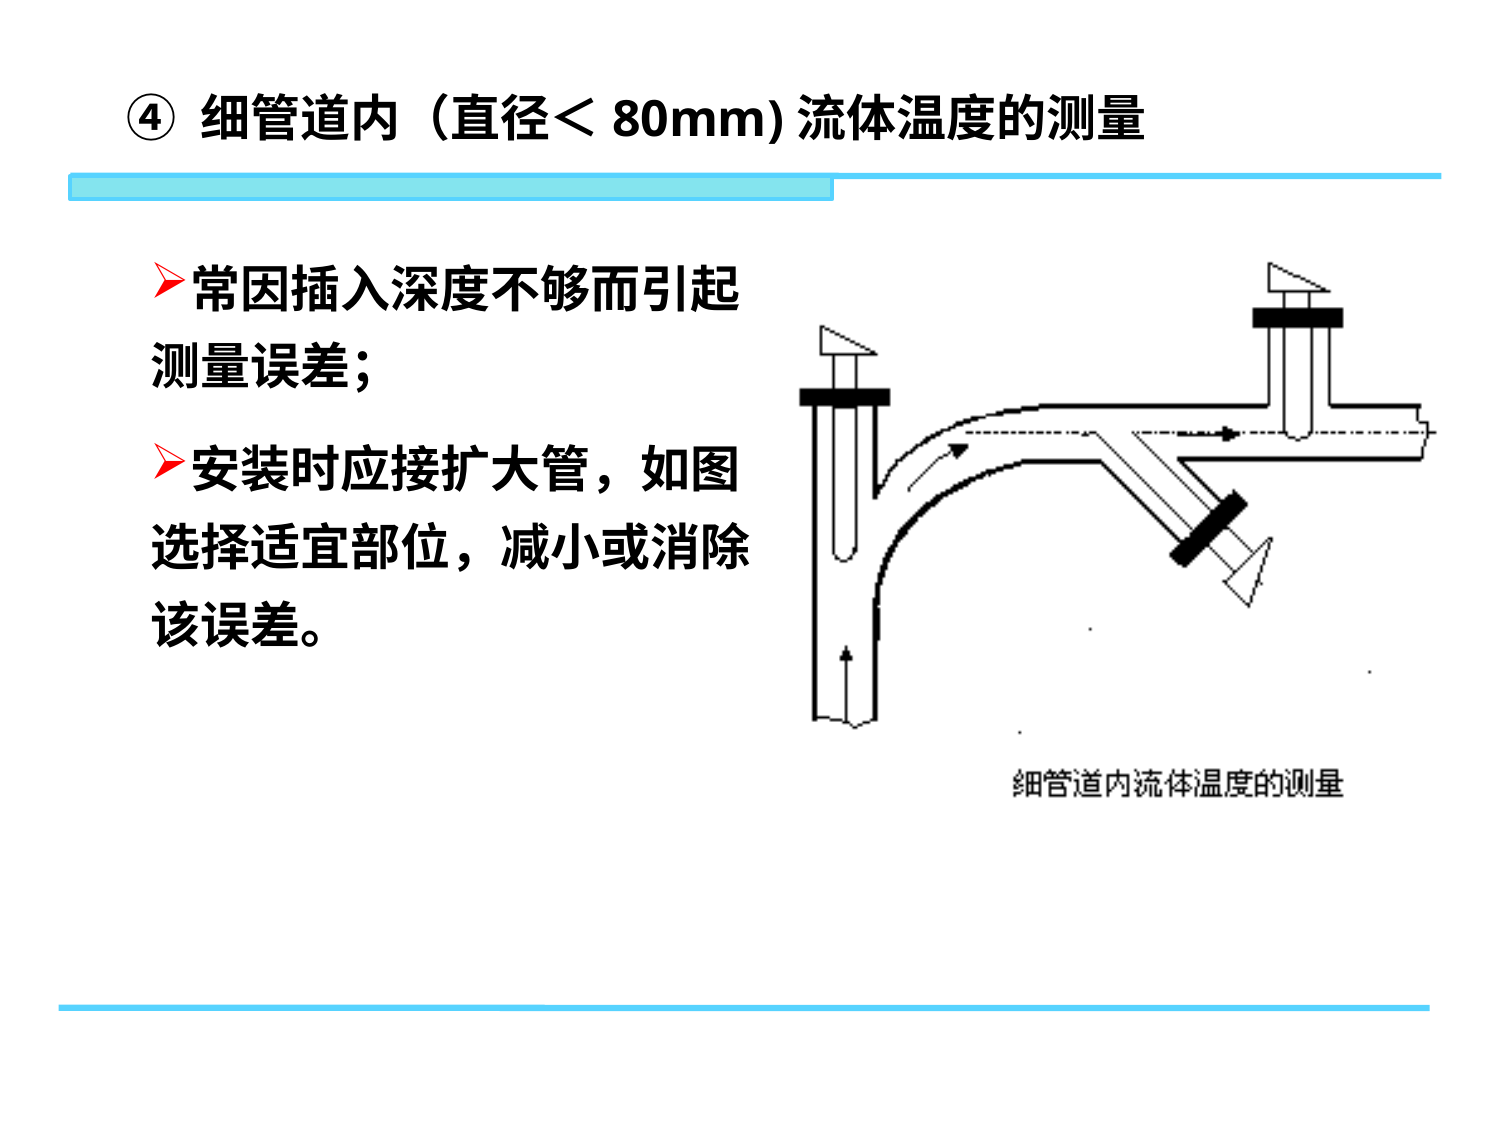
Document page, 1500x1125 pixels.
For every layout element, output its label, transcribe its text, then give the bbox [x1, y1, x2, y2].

text_box ④ 细管道内（直径＜80mm)流体温度的测量 [112, 78, 1202, 154]
text_box 常因插入深度不够而引起测量误差； 安装时应接扩大管，如图选择适宜部位，减小或消除该误差。 [135, 231, 774, 662]
picture [749, 243, 1500, 848]
